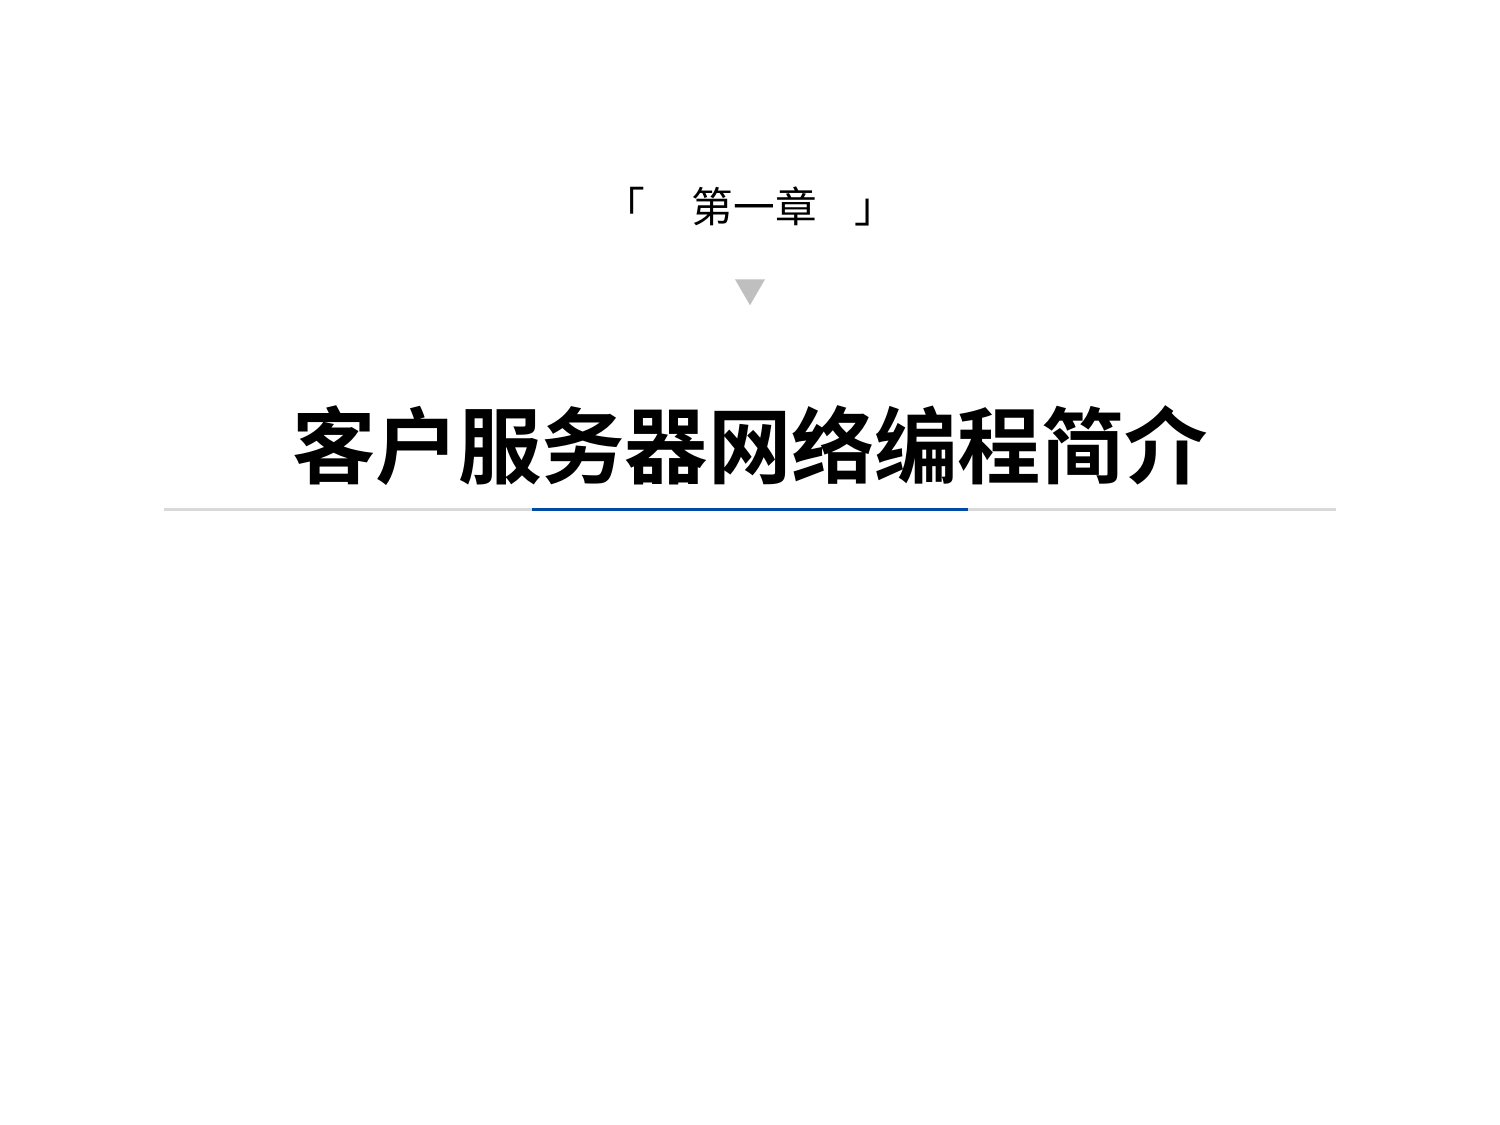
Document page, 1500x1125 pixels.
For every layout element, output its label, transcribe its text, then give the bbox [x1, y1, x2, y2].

text_box [733, 277, 767, 308]
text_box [163, 385, 1337, 510]
text_box 「 第一章 」 [498, 173, 1002, 239]
